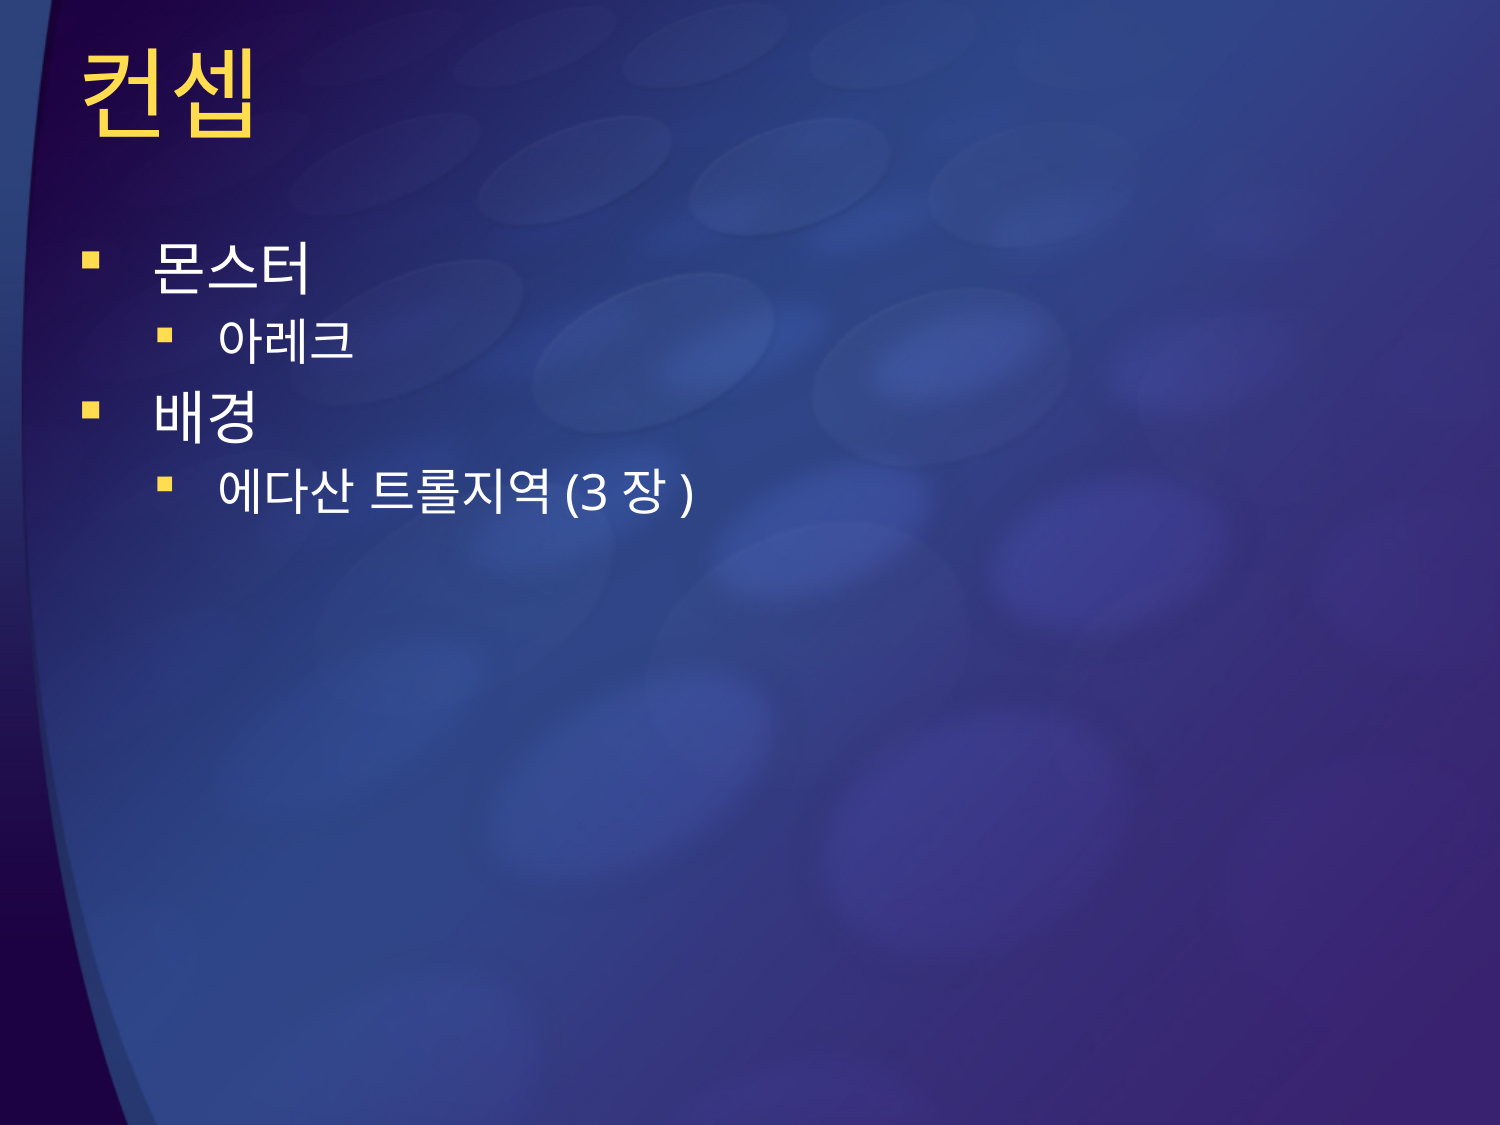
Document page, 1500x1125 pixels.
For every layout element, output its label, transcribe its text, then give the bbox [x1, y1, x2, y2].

title 컨셉 [62, 37, 1440, 161]
picture [0, 0, 1500, 1125]
list 몬스터 아레크 배경 에다산 트롤지역(3장) [62, 231, 1439, 554]
